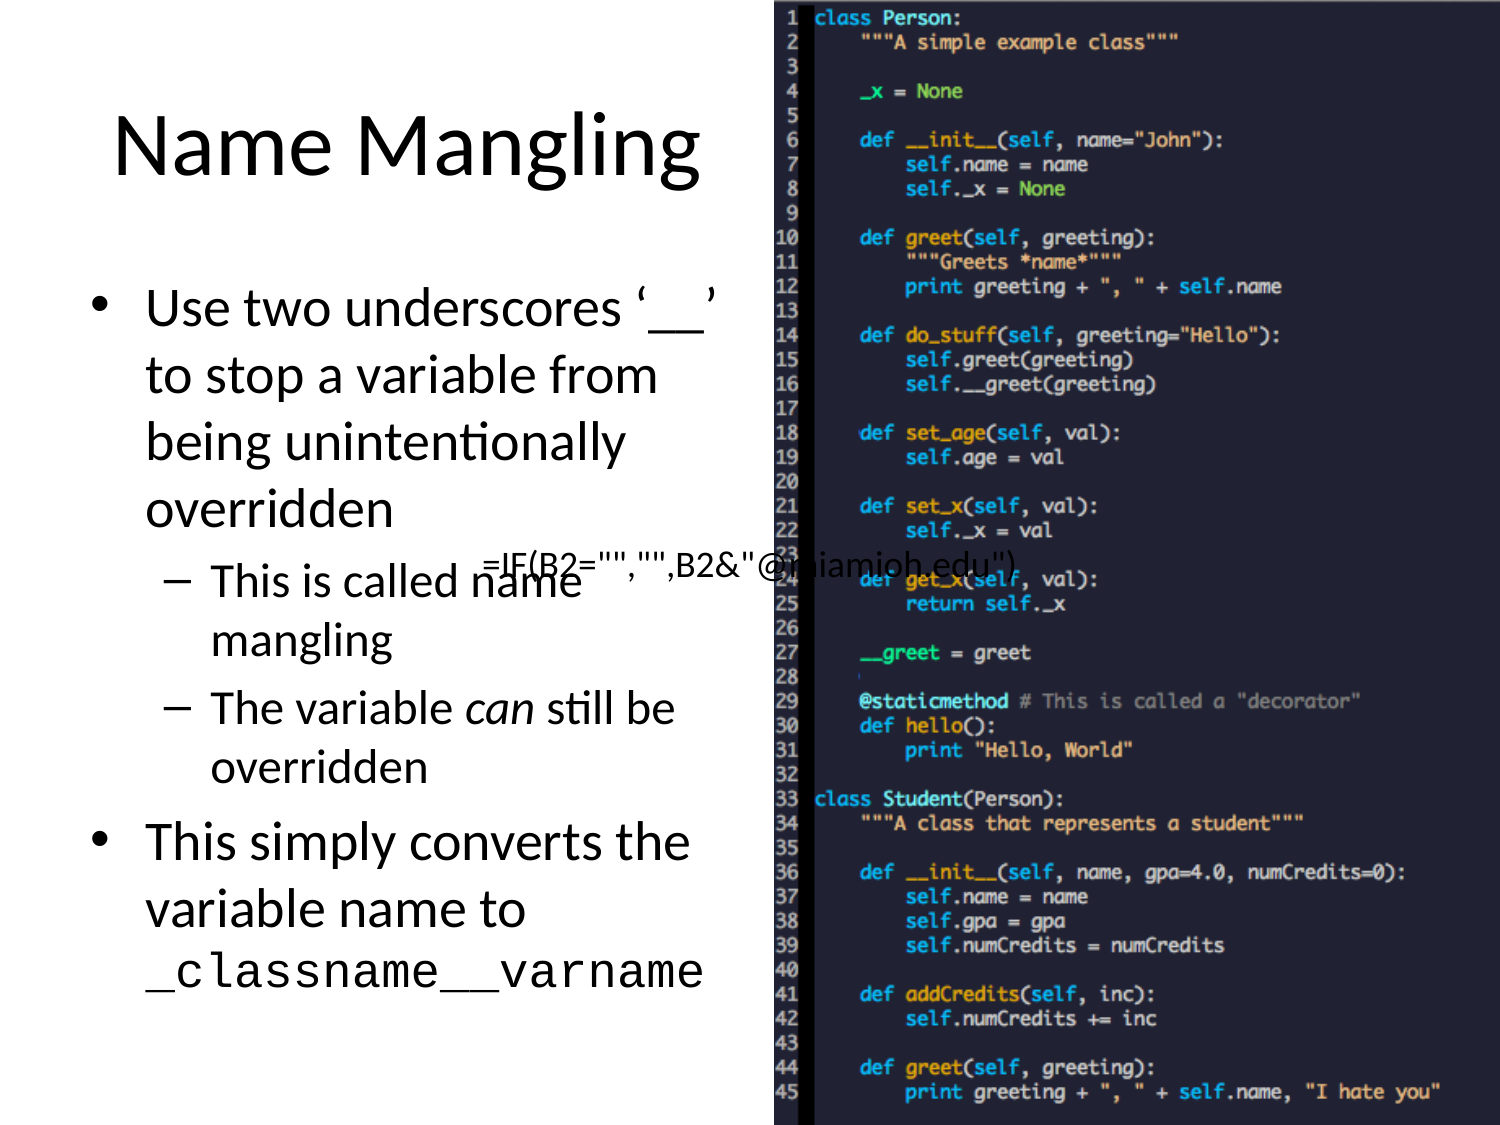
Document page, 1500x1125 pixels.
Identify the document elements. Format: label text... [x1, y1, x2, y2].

title Name Mangling [0, 45, 769, 233]
list Use two underscores ‘__’ to stop a variable from being unintentionally overridden This is called name mangling The variable can still be overridden This simply converts the variable name to _classname__varname [75, 262, 769, 1005]
picture [774, 0, 1500, 1125]
text_box =IF(B2="","",B2&"@miamioh.edu") [467, 532, 769, 592]
